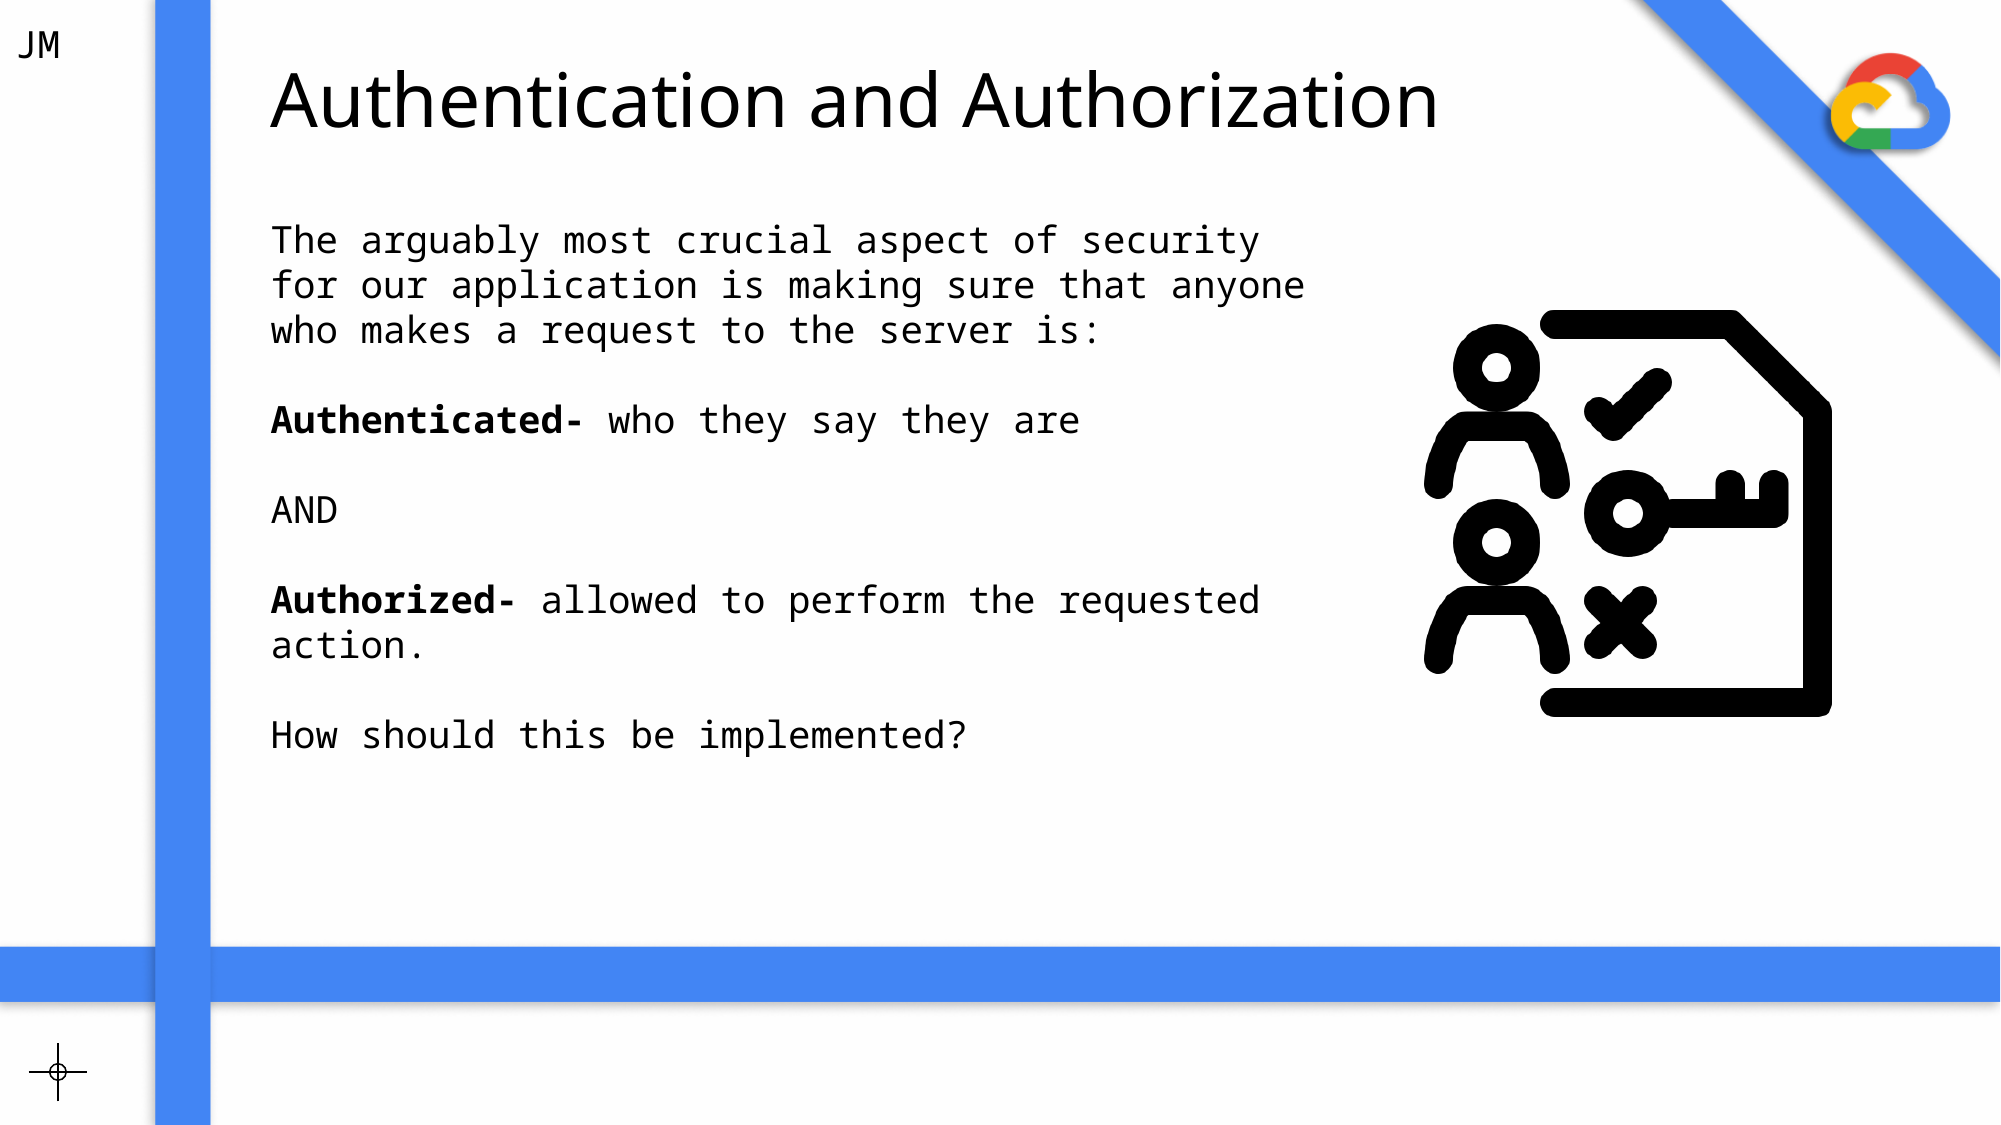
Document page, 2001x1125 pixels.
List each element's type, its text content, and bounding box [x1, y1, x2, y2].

text_box Authentication and Authorization [255, 44, 1534, 150]
text_box The arguably most crucial aspect of security for our application is making sure that anyone who makes a request to the server is: Authenticated- who they say they are AND Authorized- allowed to perform the requested action. How should this be implemented? [255, 208, 1331, 764]
picture [0, 0, 2001, 1125]
text_box JM [0, 13, 451, 74]
